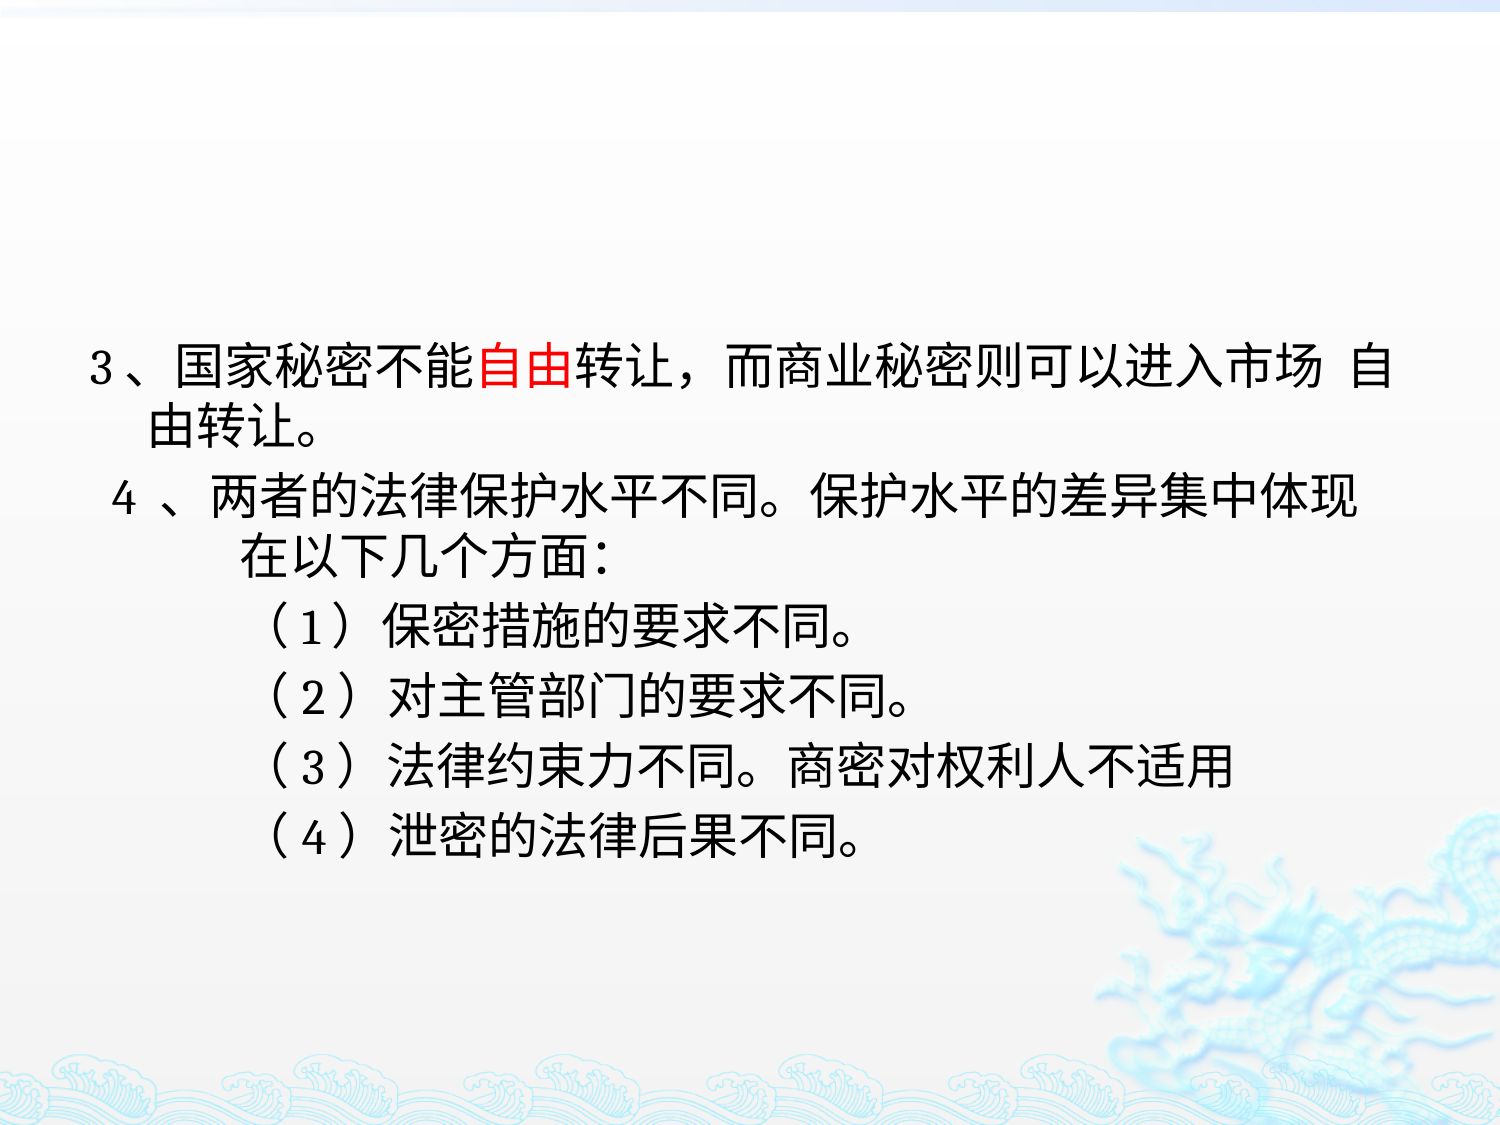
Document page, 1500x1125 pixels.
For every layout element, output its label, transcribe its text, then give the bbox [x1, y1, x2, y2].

list 3、国家秘密不能自由转让，而商业秘密则可以进入市场 自由转让。 4 、两者的法律保护水平不同。保护水平的差异集中体现 在以下几个方面： （1）保密措施的要求不同。 （2）对主管部门的要求不同。 （3）法律约束力不同。商密对权利人不适用 （4）泄密的法律后果不同。 [75, 187, 1425, 930]
